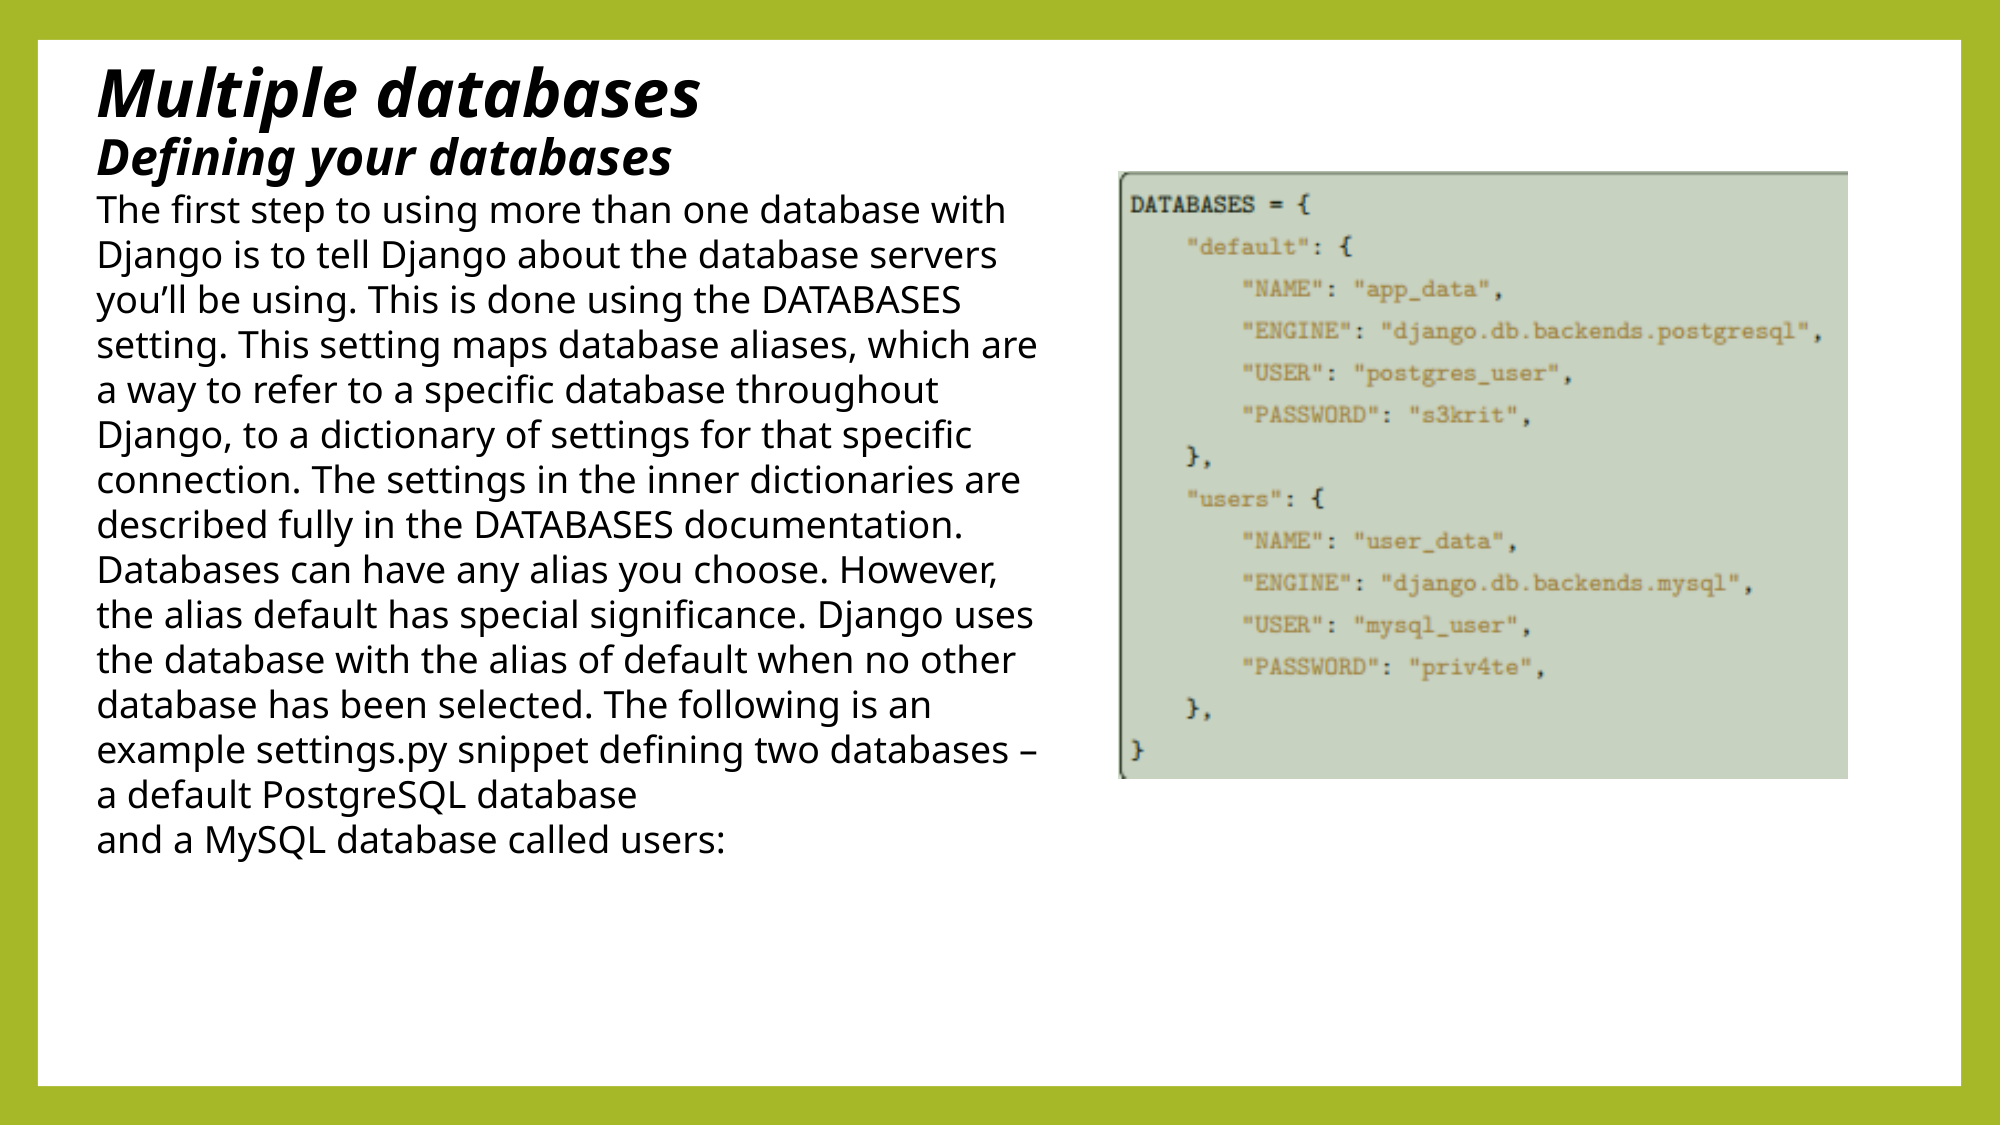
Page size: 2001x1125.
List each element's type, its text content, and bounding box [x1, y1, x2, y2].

text_box Multiple databases [81, 43, 1082, 118]
picture [1118, 170, 1848, 779]
text_box Defining your databases The first step to using more than one database with Django is to tell Django about the database servers you’ll be using. This is done using the DATABASES setting. This setting maps database aliases, which are a way to refer to a specific database throughout Django, to a dictionary of settings for that specific connection. The settings in the inner dictionaries are described fully in the DATABASES documentation. Databases can have any alias you choose. However, the alias default has special significance. Django uses the database with the alias of default when no other database has been selected. The following is an example settings.py snippet defining two databases – a default PostgreSQL database and a MySQL database called users: [81, 118, 1082, 868]
